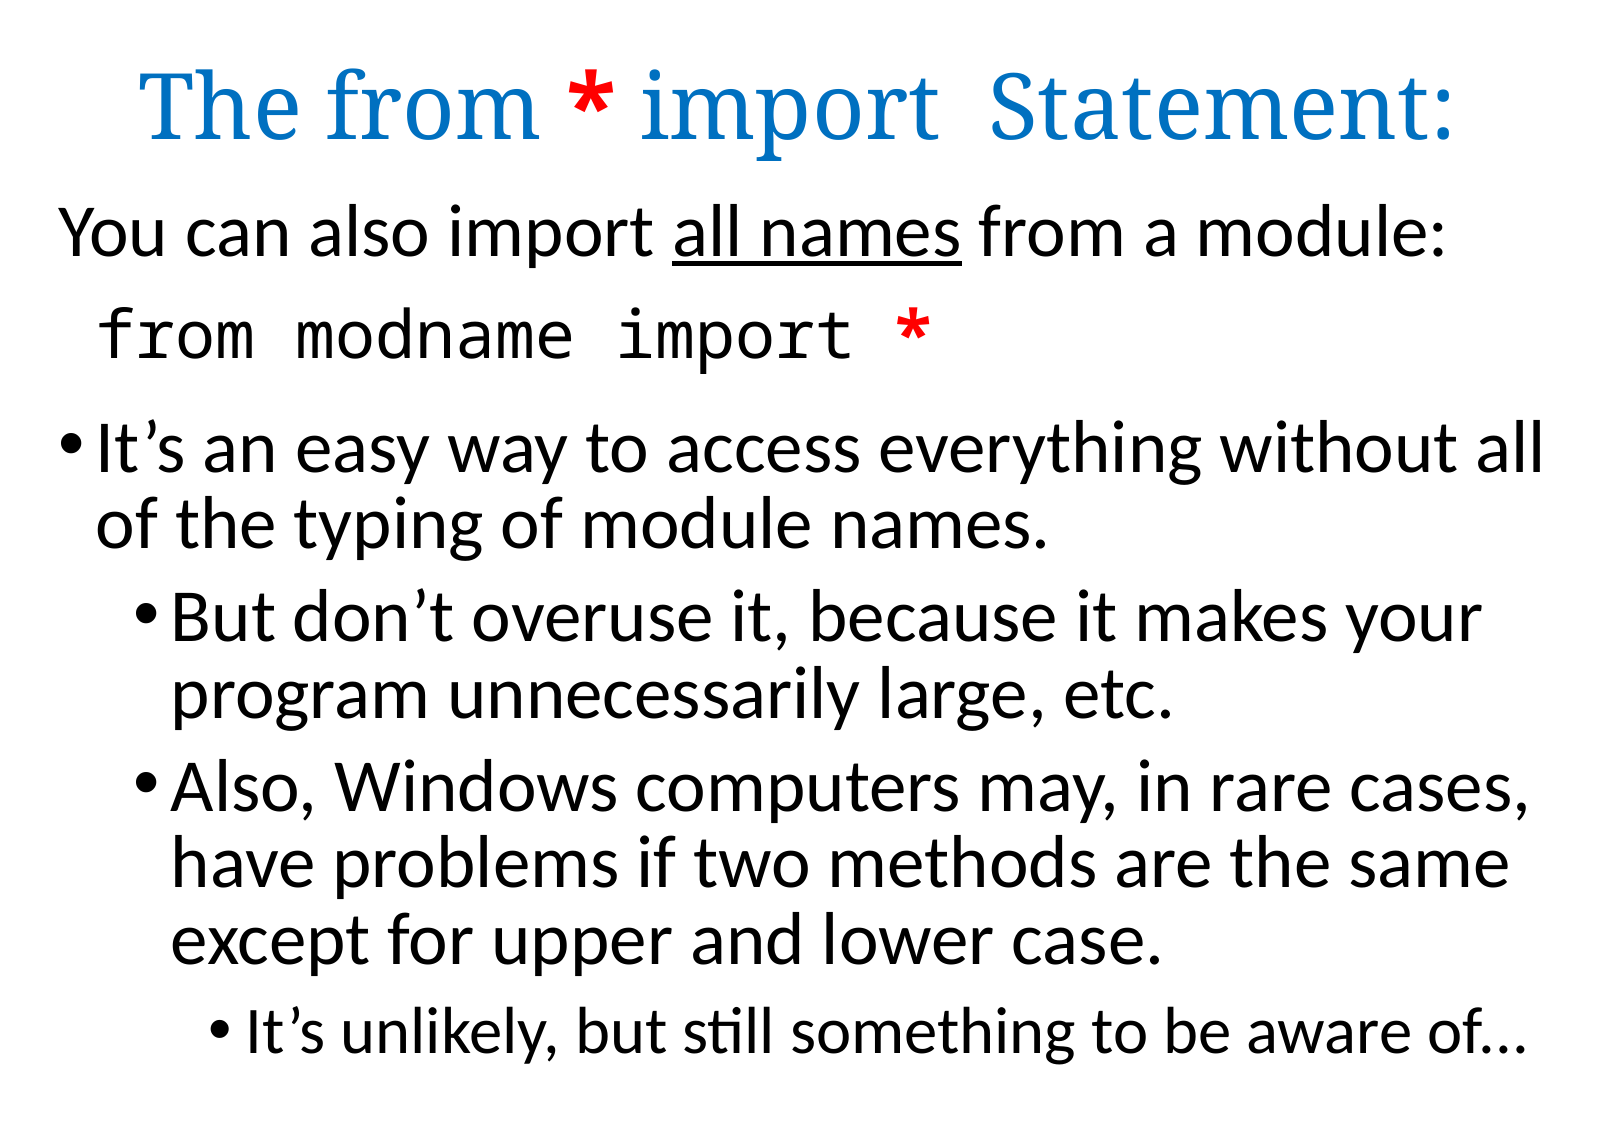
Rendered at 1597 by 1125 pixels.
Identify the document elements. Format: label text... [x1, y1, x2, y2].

text_box You can also import all names from a module: from modname import * It’s an easy way to access everything without all of the typing of module names. But don’t overuse it, because it makes your program unnecessarily large, etc. Also, Windows computers may, in rare cases, have problems if two methods are the same except for upper and lower case. It’s unlikely, but still something to be aware of... [43, 184, 1595, 1125]
text_box The from * import Statement: [0, 17, 1597, 189]
